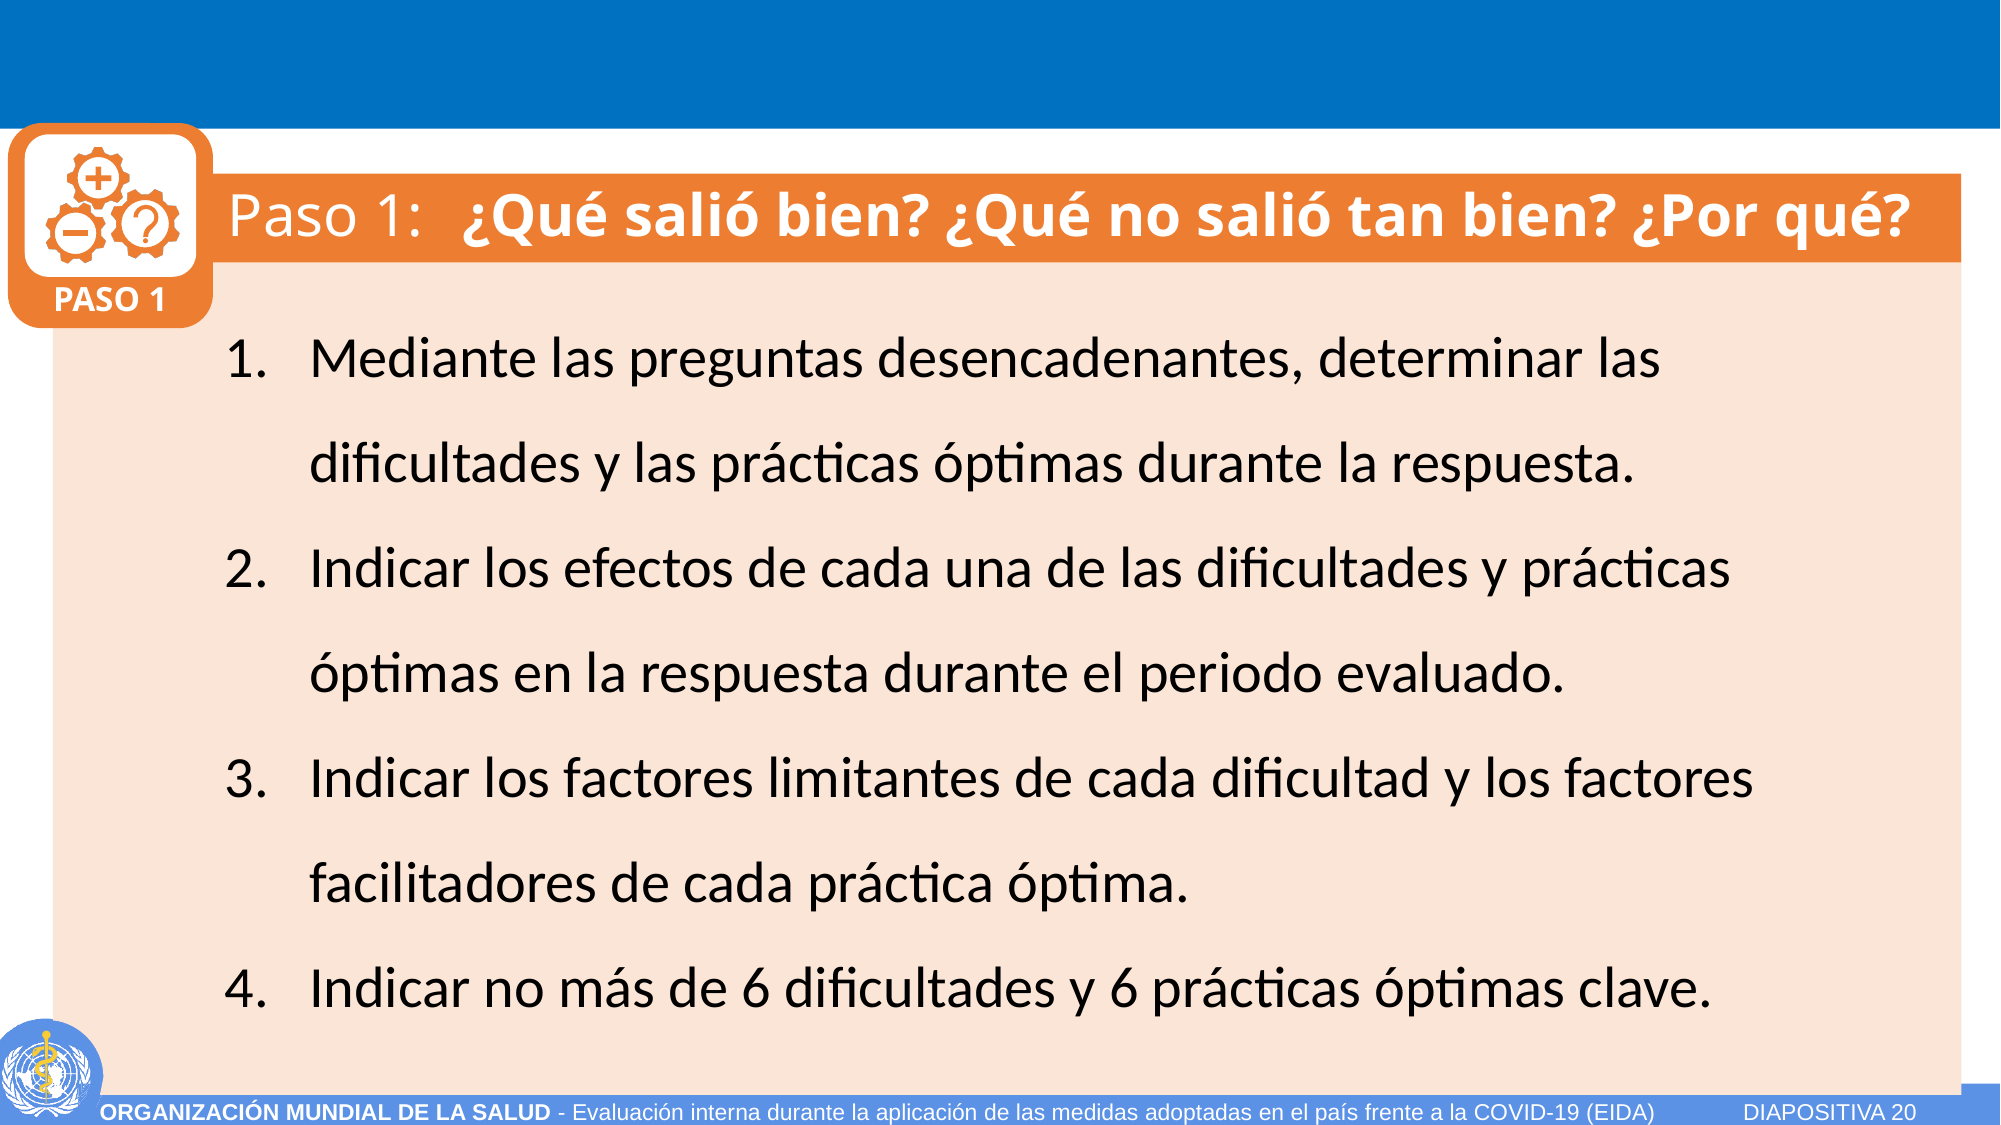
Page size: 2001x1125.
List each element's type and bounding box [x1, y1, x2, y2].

text_box [7, 122, 213, 329]
picture [0, 1005, 158, 1125]
text_box [52, 173, 1962, 1095]
